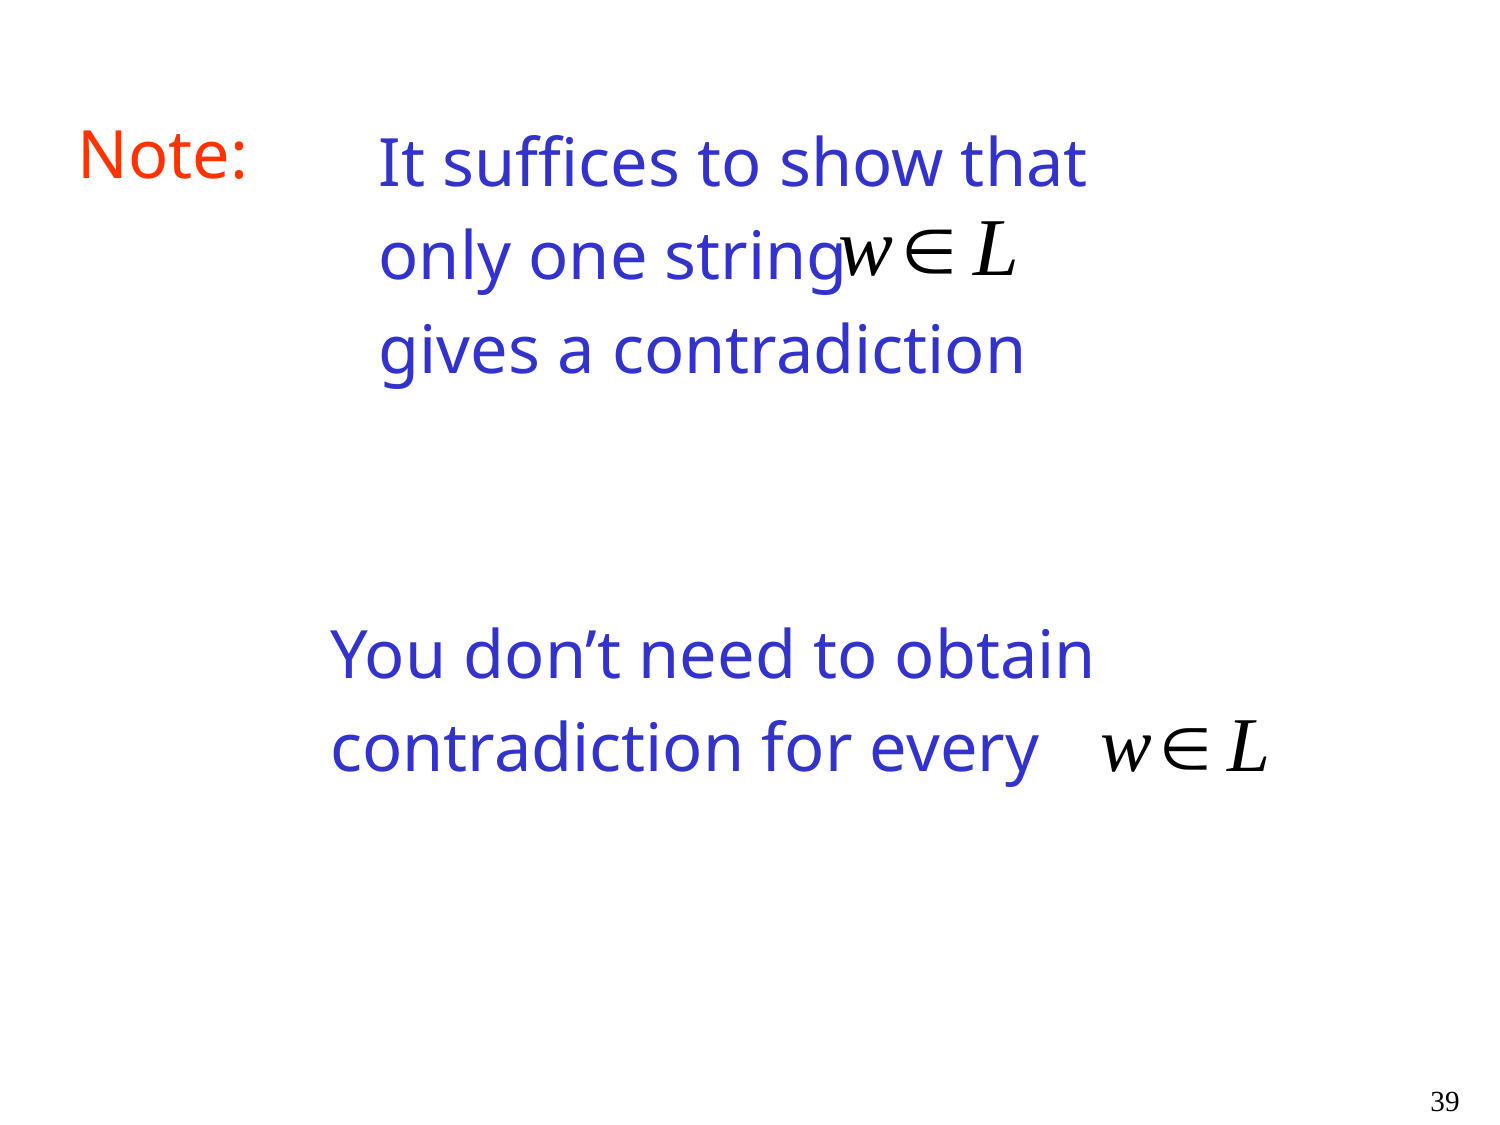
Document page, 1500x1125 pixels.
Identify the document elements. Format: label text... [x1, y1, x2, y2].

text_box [824, 199, 1038, 297]
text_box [1087, 699, 1288, 791]
slide_number 39 [1162, 1074, 1476, 1125]
text_box Note: [62, 104, 264, 199]
text_box It suffices to show that only one string gives a contradiction [363, 112, 1121, 394]
text_box You don’t need to obtain contradiction for every [315, 604, 1112, 793]
